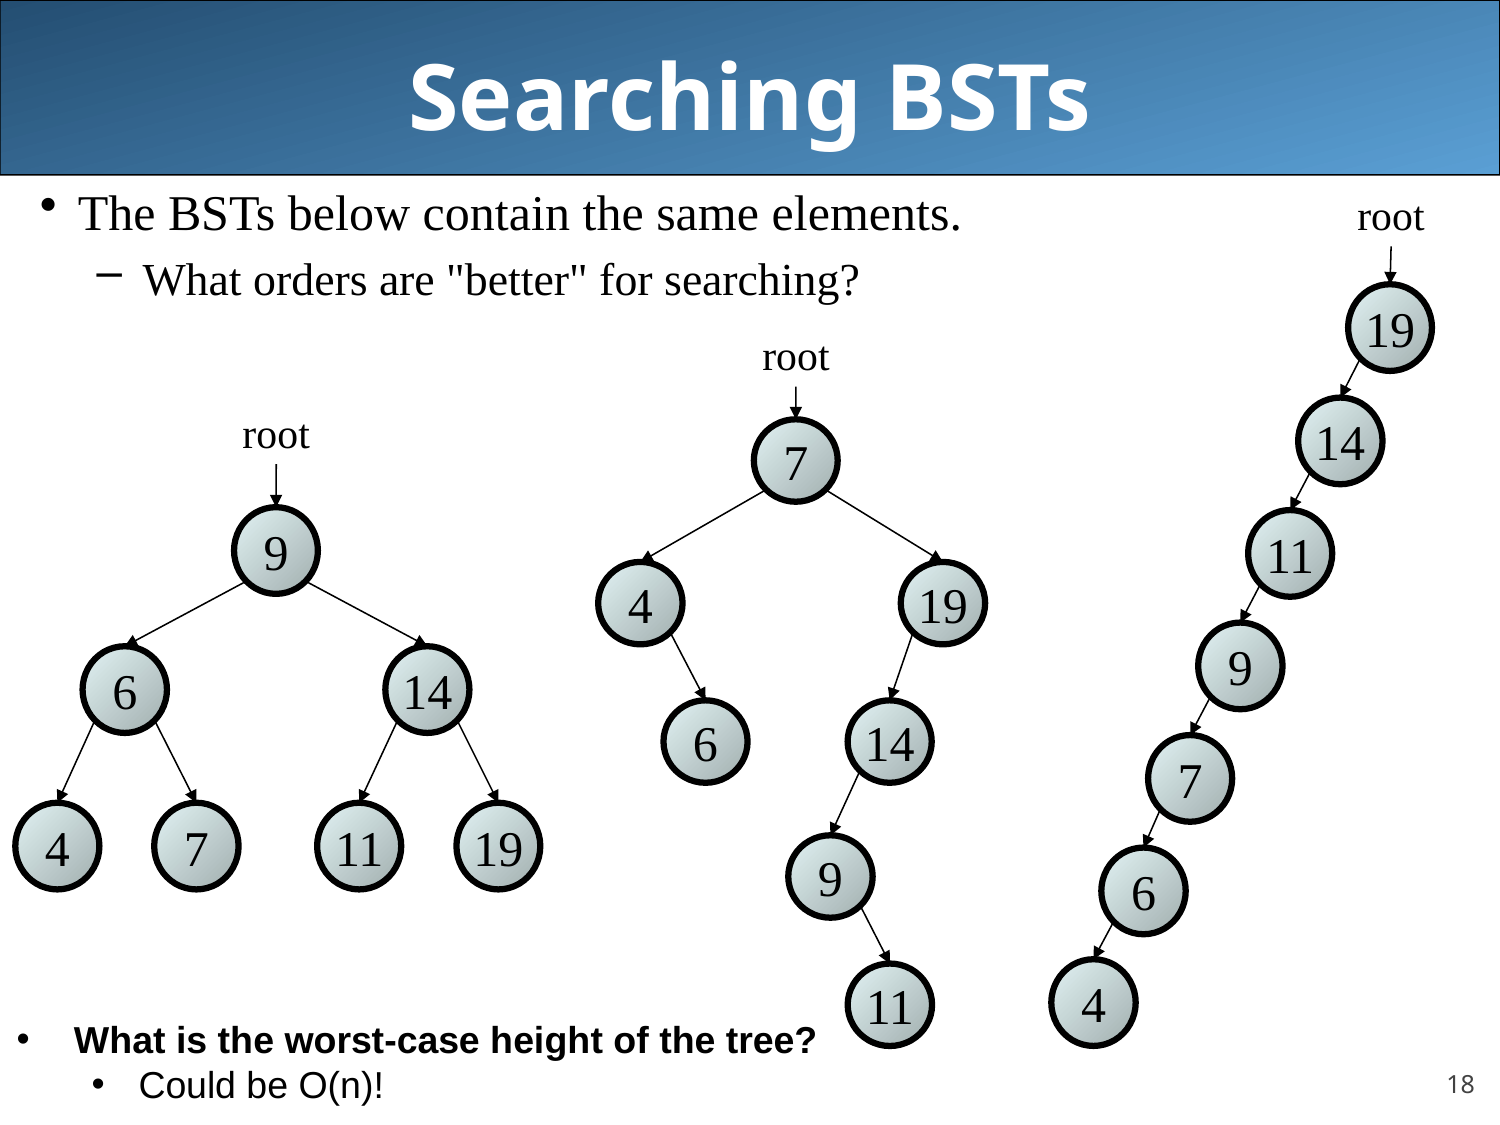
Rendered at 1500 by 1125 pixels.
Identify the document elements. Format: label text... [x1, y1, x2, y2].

list The BSTs below contain the same elements. What orders are "better" for searching? [24, 173, 1500, 334]
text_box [1050, 181, 1441, 1047]
title Searching BSTs [75, 0, 1425, 173]
text_box What is the worst-case height of the tree? Could be O(n)! [1, 1008, 880, 1113]
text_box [597, 321, 986, 1047]
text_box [15, 399, 541, 890]
